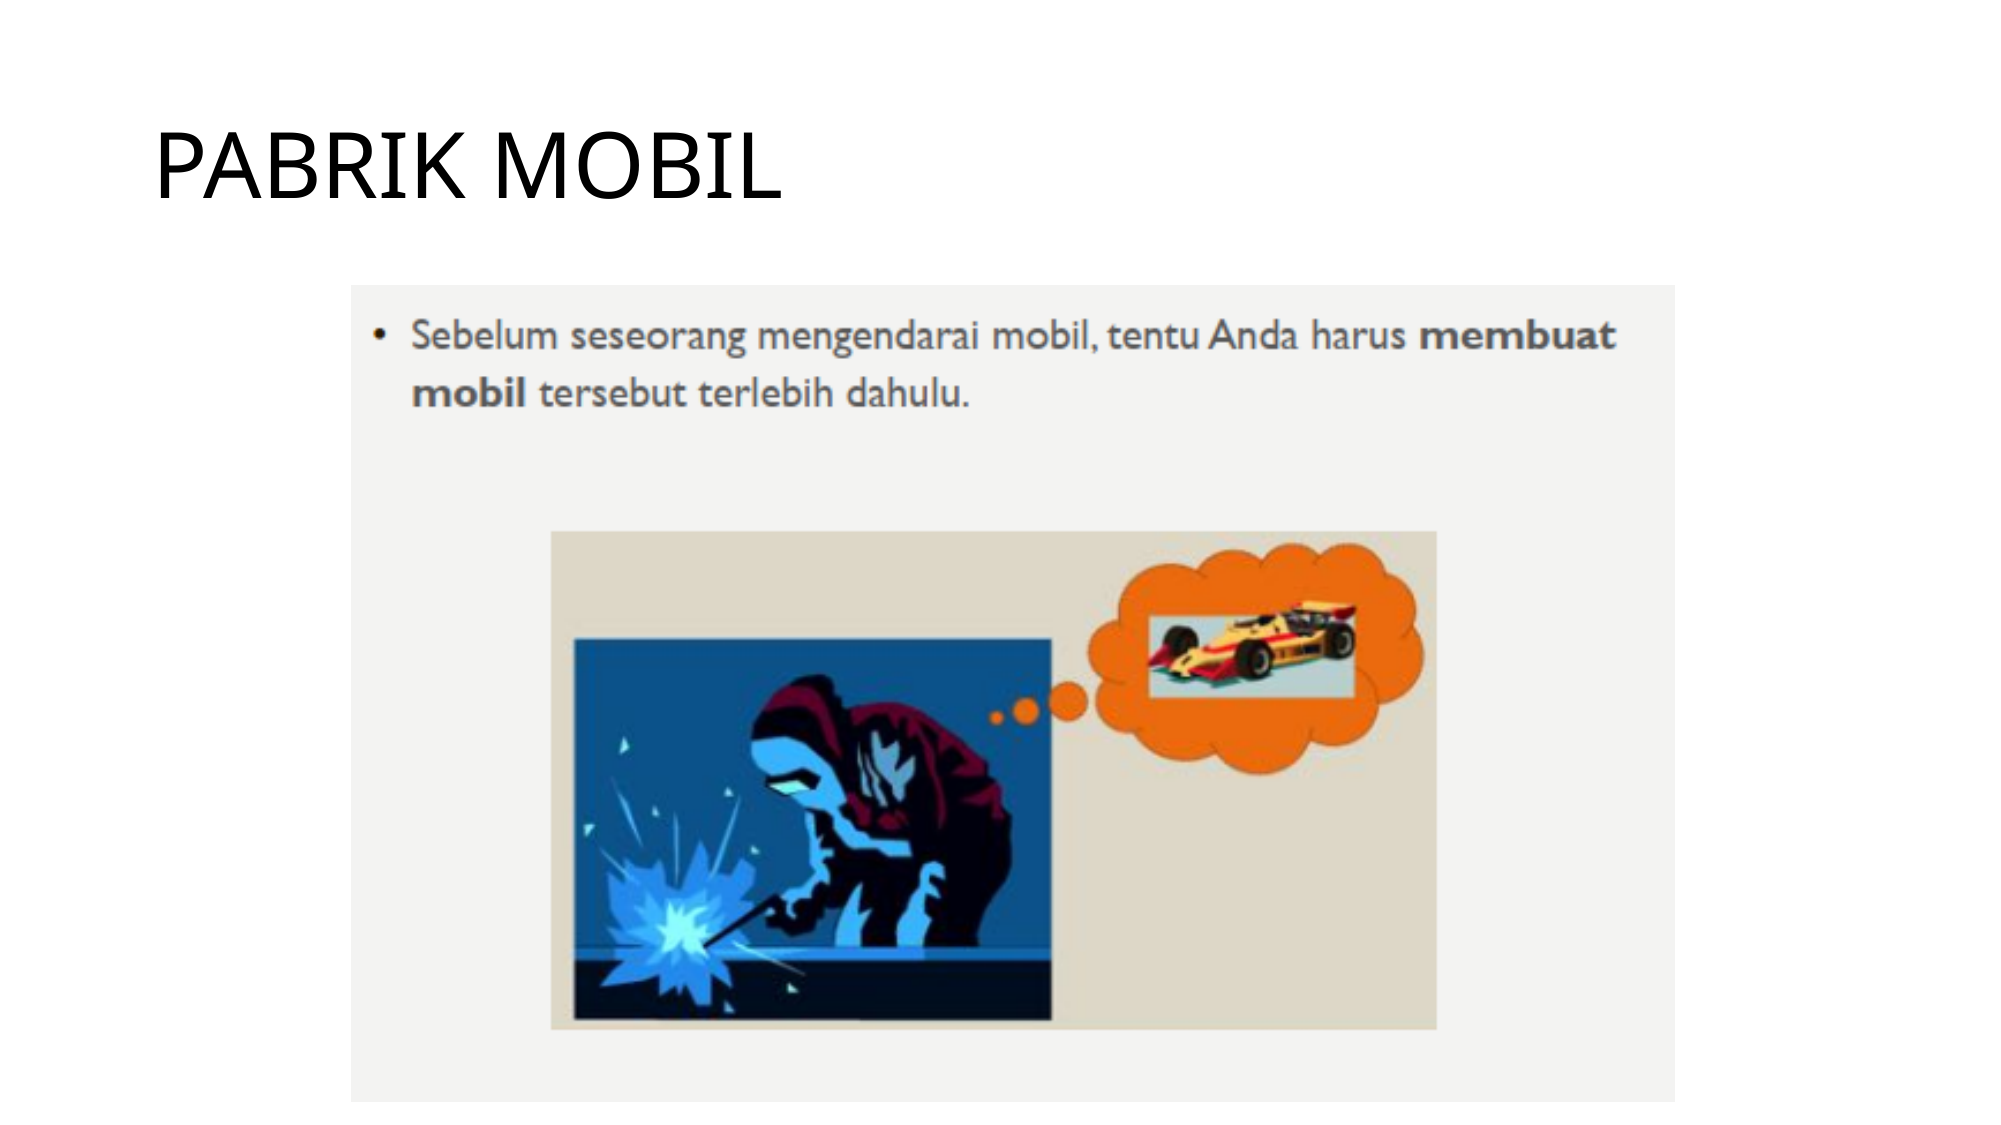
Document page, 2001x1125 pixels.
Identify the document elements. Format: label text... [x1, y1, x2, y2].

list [351, 285, 1675, 1102]
title PABRIK MOBIL [137, 59, 1863, 278]
